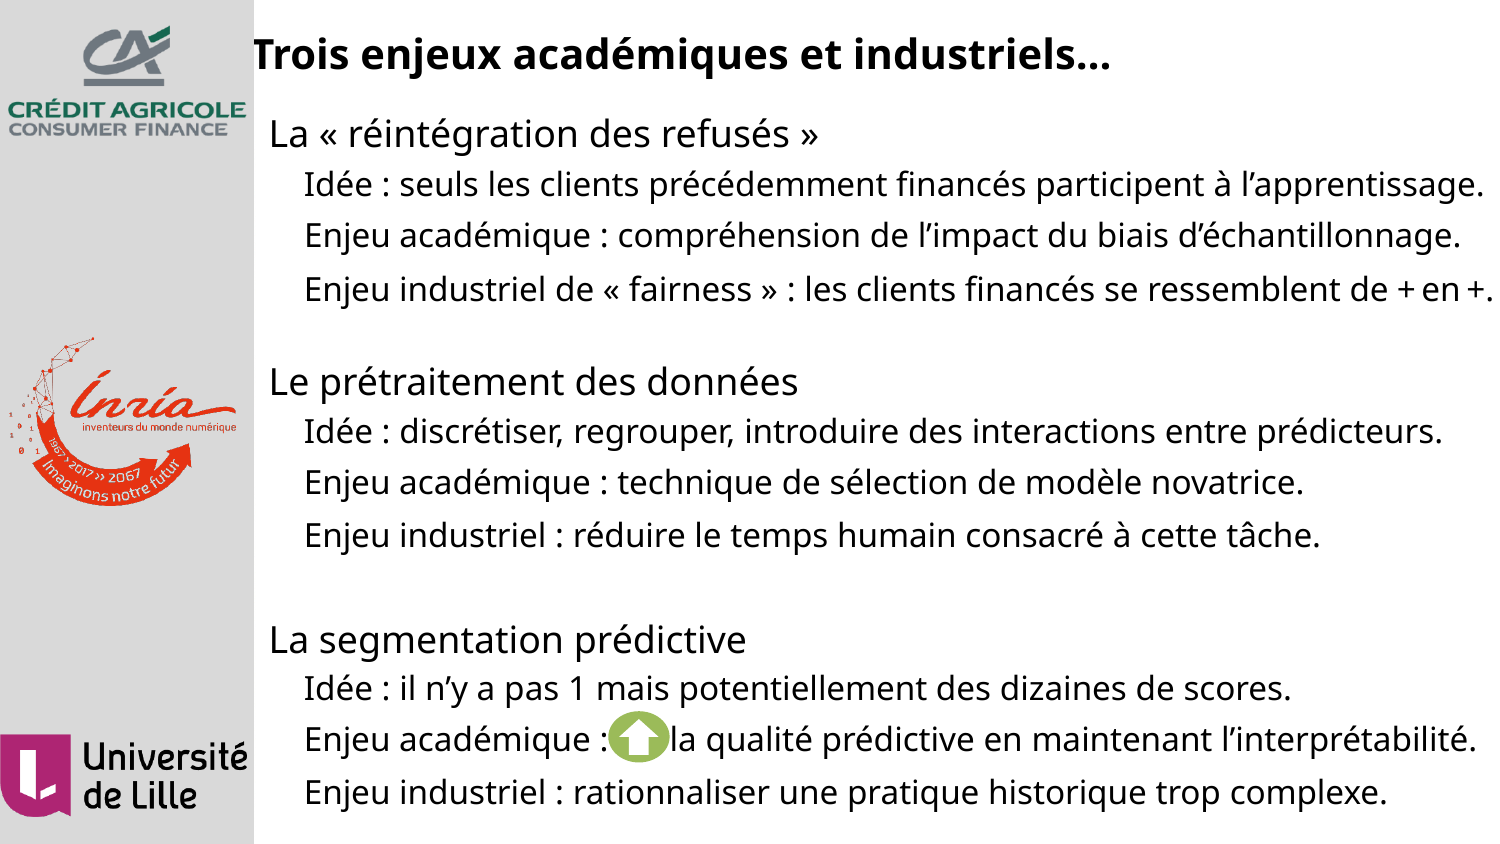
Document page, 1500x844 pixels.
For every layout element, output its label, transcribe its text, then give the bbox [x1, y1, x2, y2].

text_box Enjeu académique : compréhension de l’impact du biais d’échantillonnage. [289, 207, 1500, 260]
text_box La segmentation prédictive [259, 608, 1069, 669]
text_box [608, 710, 670, 763]
picture [255, 411, 1500, 711]
text_box Idée : seuls les clients précédemment financés participent à l’apprentissage. [289, 156, 1500, 207]
text_box Enjeu industriel : réduire le temps humain consacré à cette tâche. [289, 506, 1500, 562]
text_box Enjeu industriel : rationnaliser une pratique historique trop complexe. [289, 764, 1500, 819]
text_box Le prétraitement des données [259, 350, 1069, 411]
picture [255, 0, 1500, 156]
text_box Idée : discrétiser, regrouper, introduire des interactions entre prédicteurs. [289, 402, 1471, 453]
text_box Enjeu industriel de « fairness » : les clients financés se ressemblent de + en +. [289, 260, 1500, 315]
text_box La « réintégration des refusés » [259, 102, 1069, 163]
picture [255, 669, 1500, 844]
text_box Idée : il n’y a pas 1 mais potentiellement des dizaines de scores. [289, 660, 1365, 711]
text_box Enjeu académique : la qualité prédictive en maintenant l’interprétabilité. [672, 711, 1500, 764]
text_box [0, 0, 255, 844]
text_box Enjeu académique : technique de sélection de modèle novatrice. [289, 453, 1500, 506]
text_box Trois enjeux académiques et industriels… [259, 20, 1127, 85]
text_box Enjeu académique : la qualité prédictive en maintenant l’interprétabilité. [289, 711, 605, 764]
picture [255, 163, 1500, 453]
